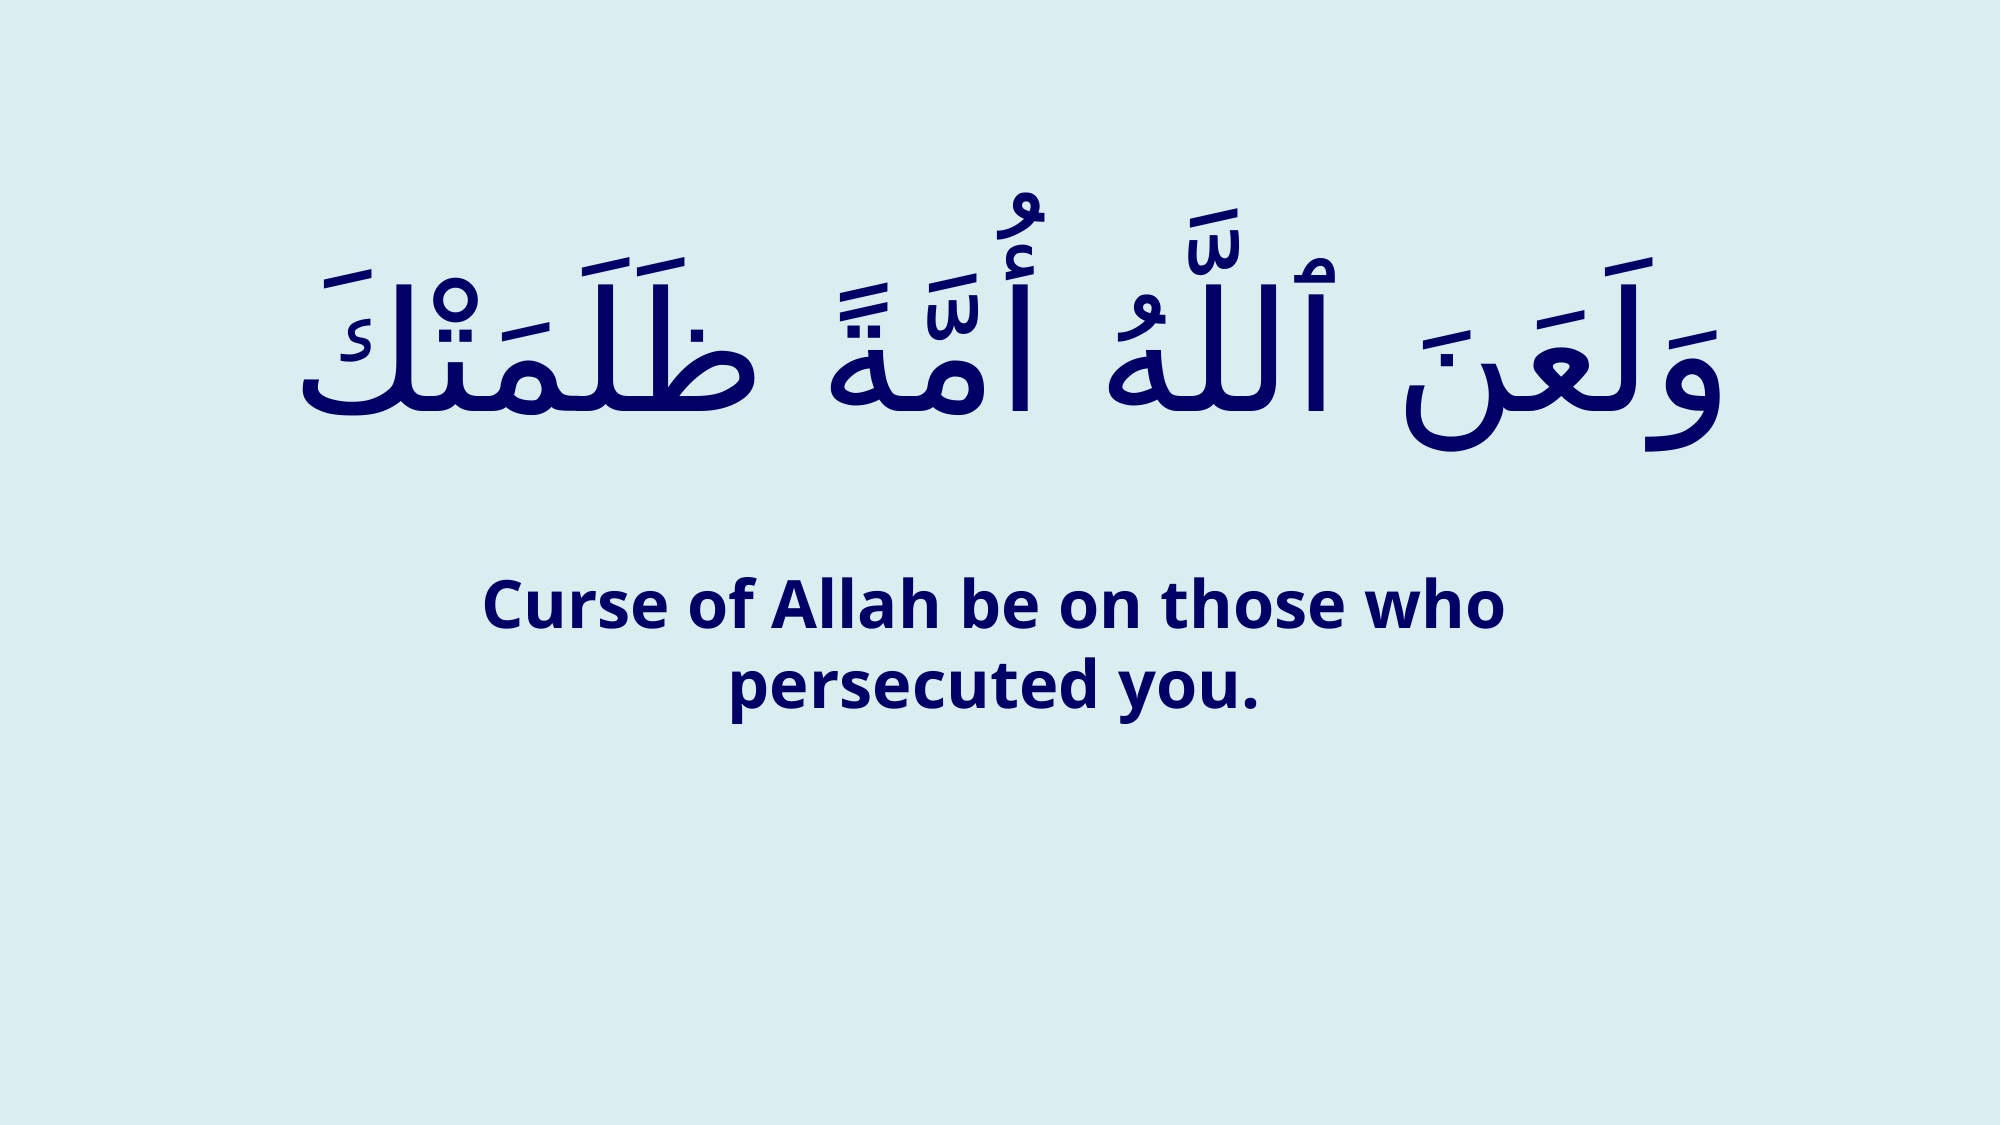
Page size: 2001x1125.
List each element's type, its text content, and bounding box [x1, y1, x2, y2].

subtitle Curse of Allah be on those who persecuted you. [303, 554, 1686, 1125]
title وَلَعَنَ ٱللَّهُ أُمَّةً ظَلَمَتْكَ [102, 237, 1922, 453]
